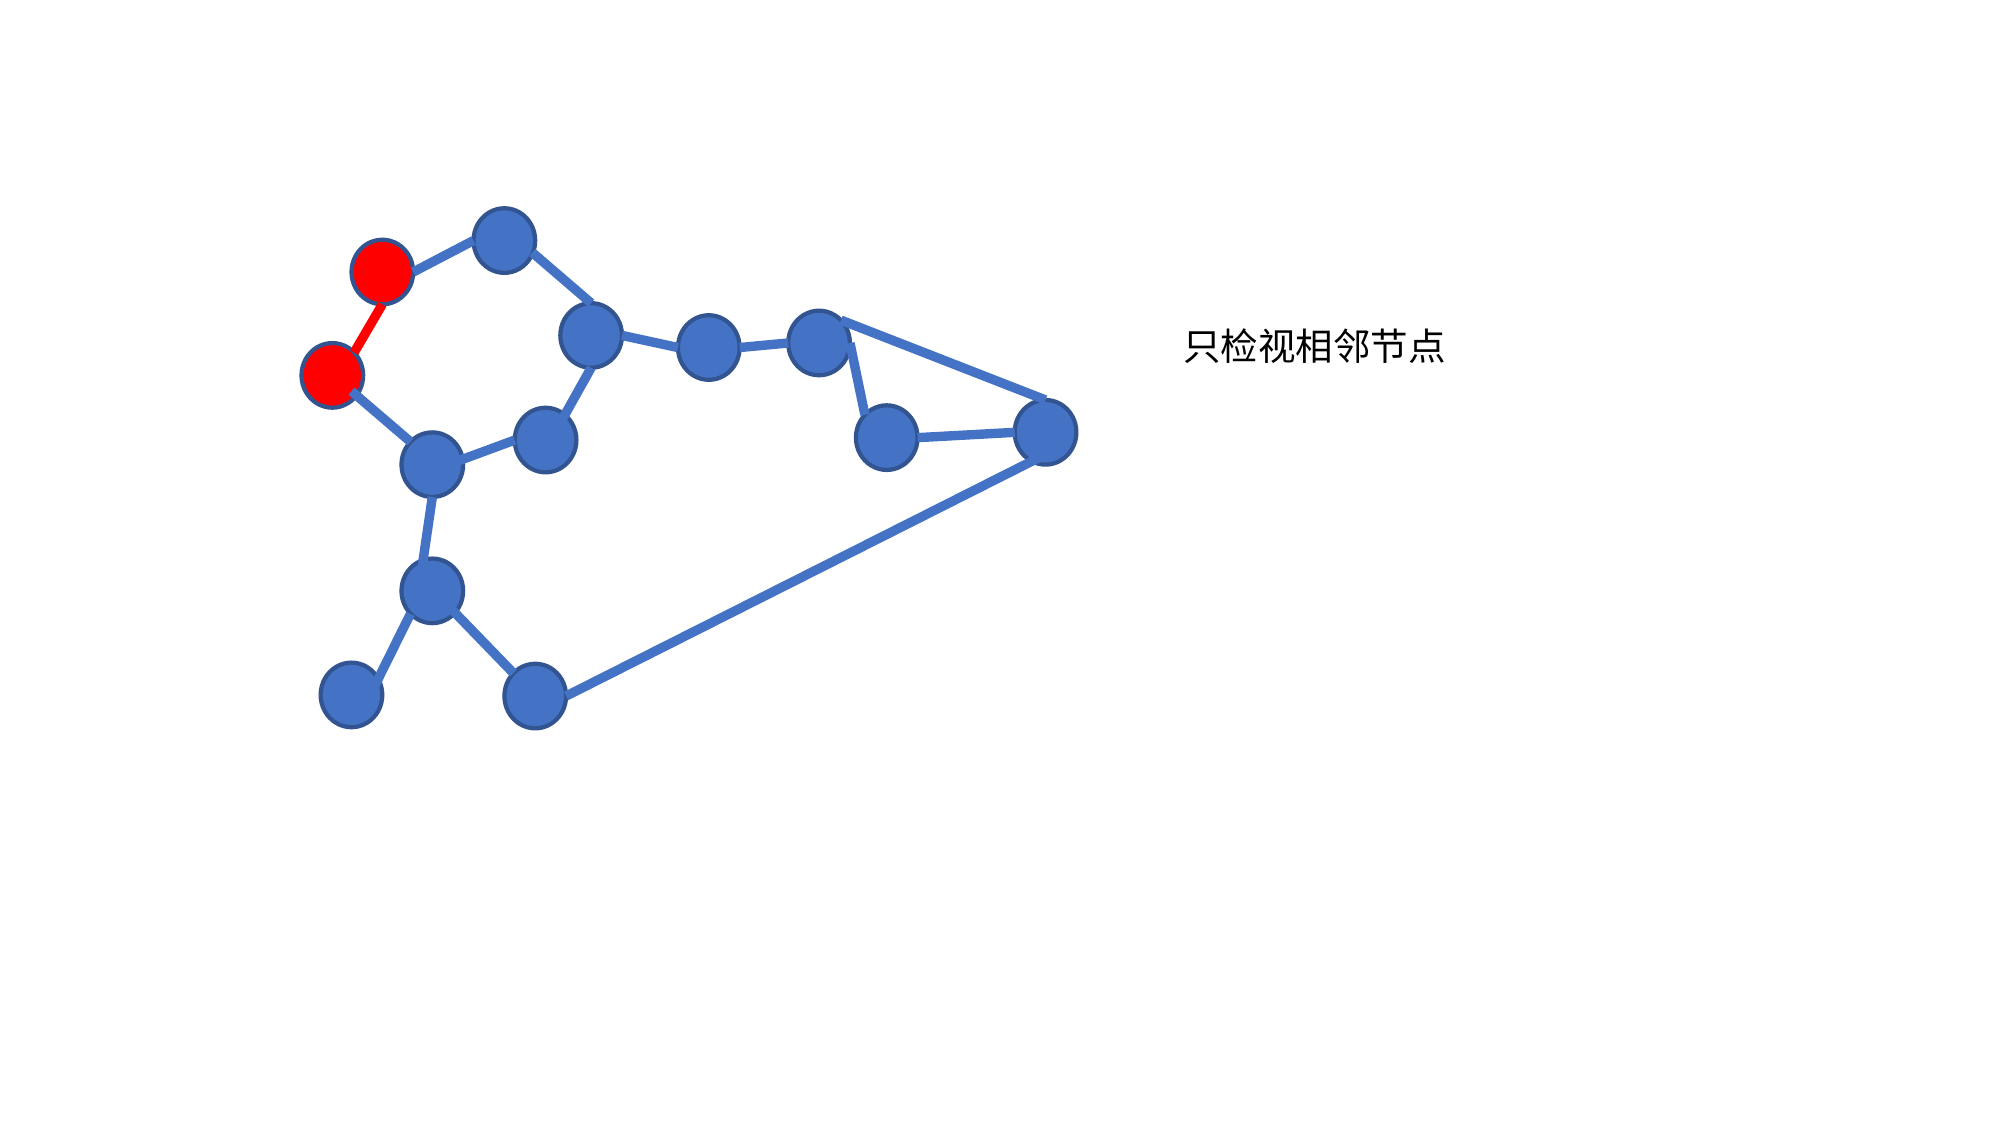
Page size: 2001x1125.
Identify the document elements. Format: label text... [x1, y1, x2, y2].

text_box [299, 340, 366, 410]
text_box [399, 430, 466, 500]
text_box [917, 431, 1015, 439]
text_box [1012, 397, 1079, 467]
text_box [621, 334, 679, 349]
text_box [559, 367, 592, 424]
text_box [449, 607, 514, 674]
text_box [318, 660, 385, 730]
text_box [353, 303, 383, 353]
text_box [350, 390, 411, 443]
text_box [452, 439, 515, 464]
text_box [471, 206, 538, 275]
text_box [849, 342, 866, 415]
text_box [675, 313, 742, 382]
text_box [512, 405, 579, 475]
text_box [565, 456, 1041, 697]
text_box [786, 308, 853, 378]
text_box [349, 237, 416, 307]
text_box [853, 403, 920, 473]
text_box [739, 342, 789, 349]
text_box [399, 556, 466, 626]
text_box [558, 301, 625, 370]
text_box [840, 319, 1046, 401]
text_box [502, 661, 569, 731]
text_box [421, 496, 434, 569]
text_box [412, 239, 474, 273]
text_box 只检视相邻节点 [1168, 315, 1771, 375]
text_box [531, 251, 592, 304]
text_box [371, 613, 412, 692]
